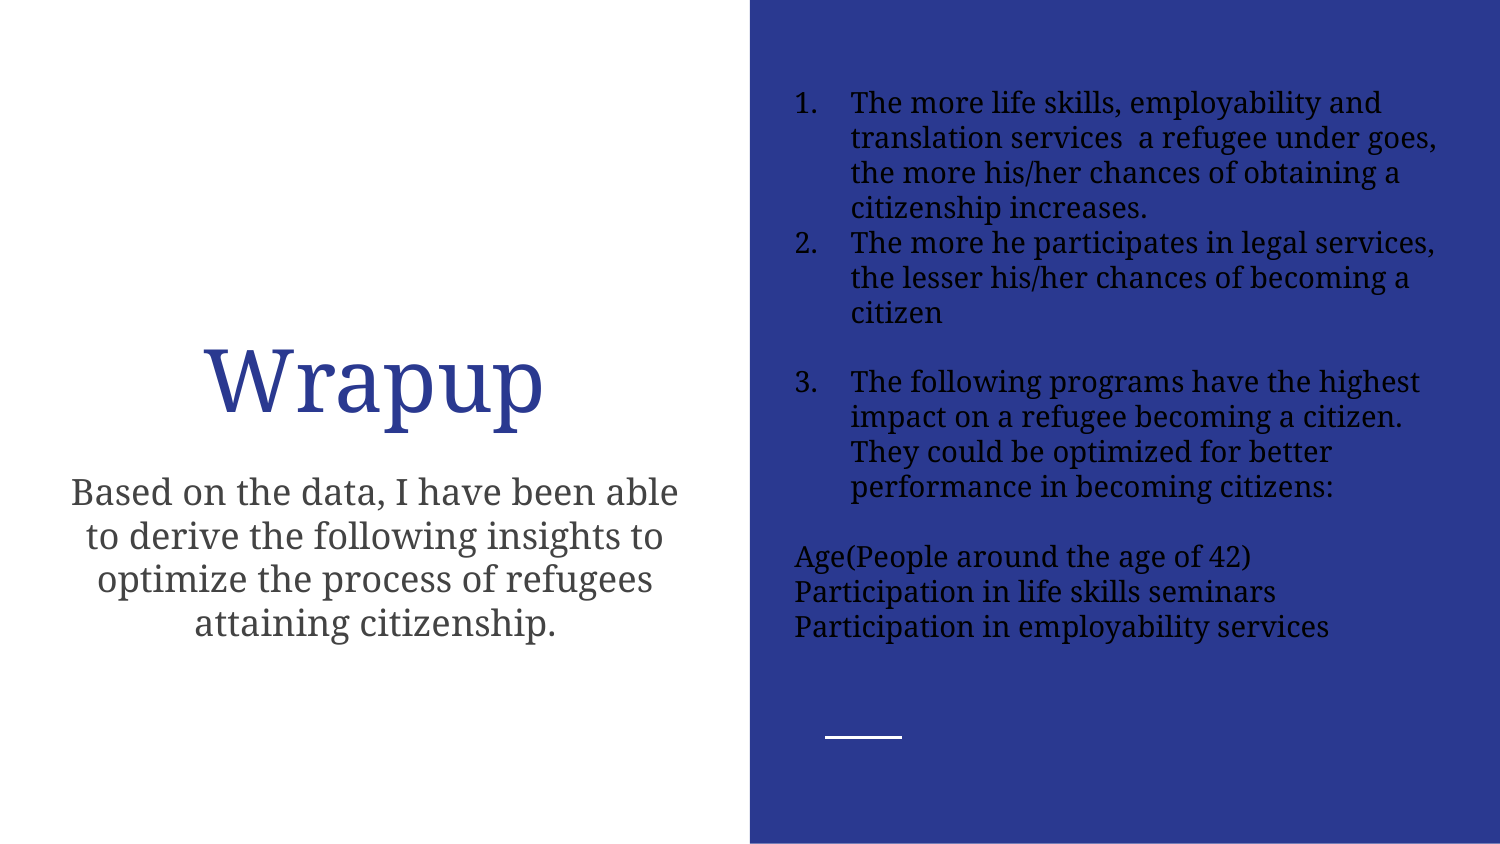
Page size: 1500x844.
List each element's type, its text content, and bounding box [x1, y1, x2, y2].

title Wrapup [43, 188, 708, 446]
text_box The more life skills, employability and translation services a refugee under goes, the more his/her chances of obtaining a citizenship increases. The more he participates in legal services, the lesser his/her chances of becoming a citizen The following programs have the highest impact on a refugee becoming a citizen. They could be optimized for better performance in becoming citizens: Age(People around the age of 42) Participation in life skills seminars Participation in employability services [779, 76, 1491, 651]
subtitle Based on the data, I have been able to derive the following insights to optimize the process of refugees attaining citizenship. [43, 454, 708, 663]
